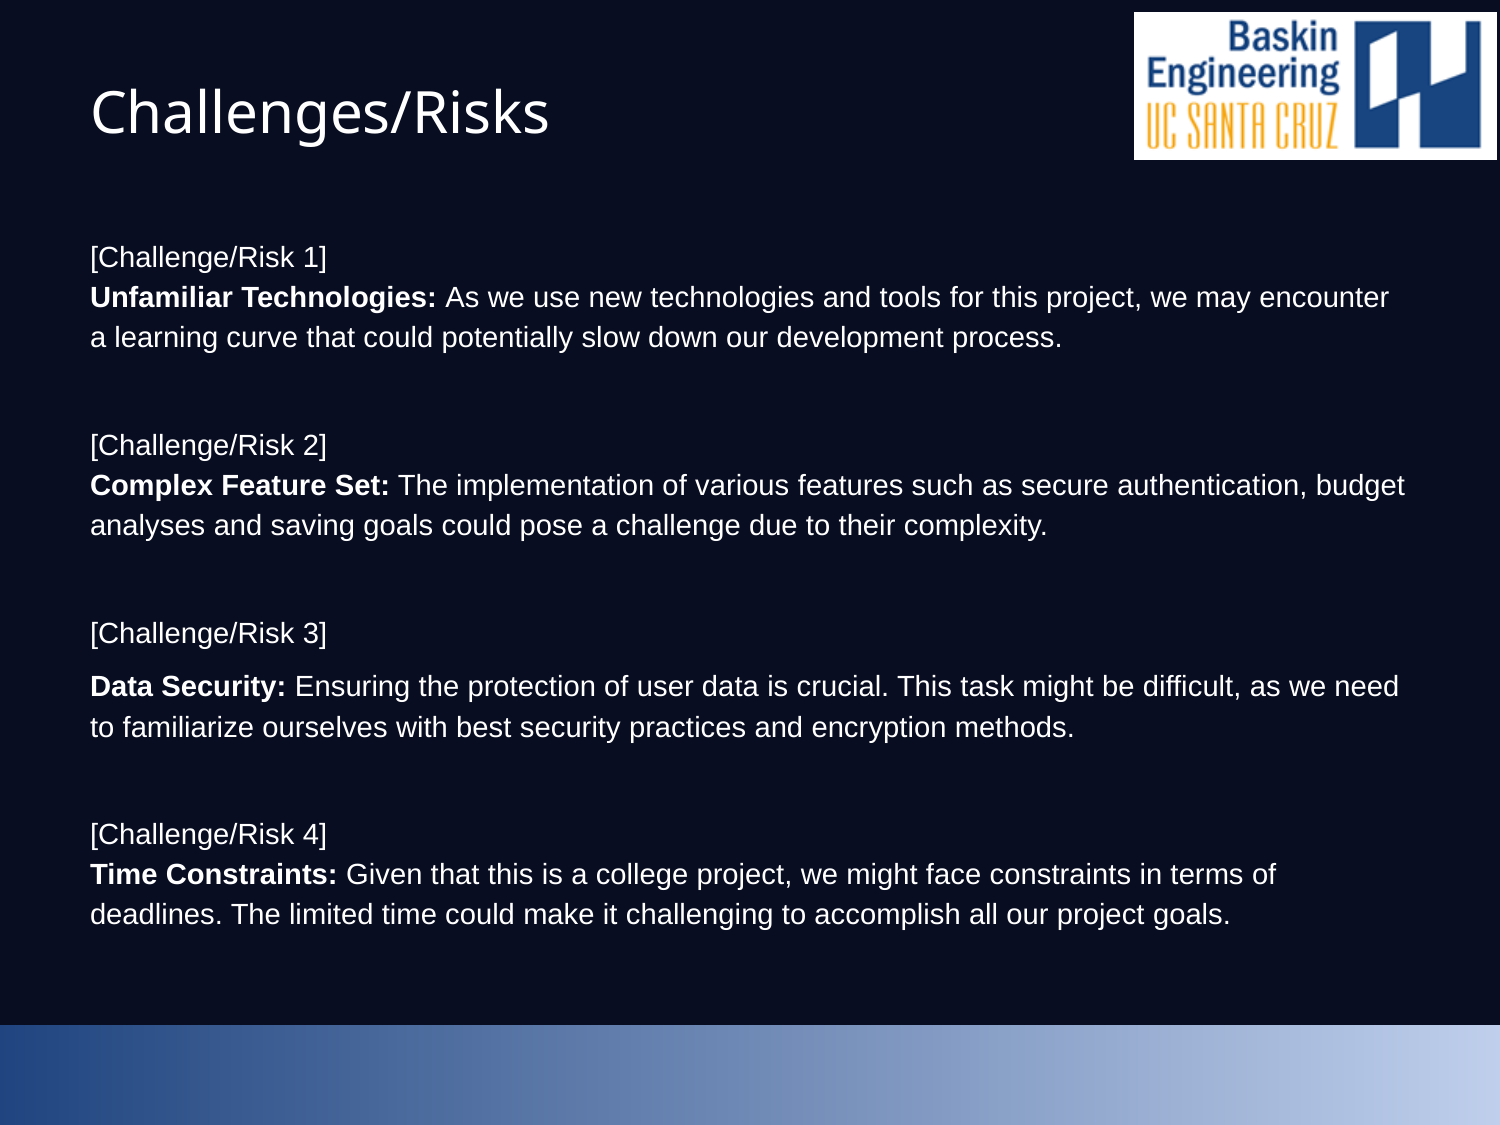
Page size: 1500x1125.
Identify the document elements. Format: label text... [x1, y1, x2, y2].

picture [1134, 12, 1498, 160]
text_box [0, 1025, 1500, 1125]
list [Challenge/Risk 1] Unfamiliar Technologies: As we use new technologies and tools for this project, we may encounter a learning curve that could potentially slow down our development process. [Challenge/Risk 2] Complex Feature Set: The implementation of various features such as secure authentication, budget analyses and saving goals could pose a challenge due to their complexity. [Challenge/Risk 3] Data Security: Ensuring the protection of user data is crucial. This task might be difficult, as we need to familiarize ourselves with best security practices and encryption methods. [Challenge/Risk 4] Time Constraints: Given that this is a college project, we might face constraints in terms of deadlines. The limited time could make it challenging to accomplish all our project goals. [75, 224, 1425, 1005]
title Challenges/Risks [75, 17, 648, 205]
